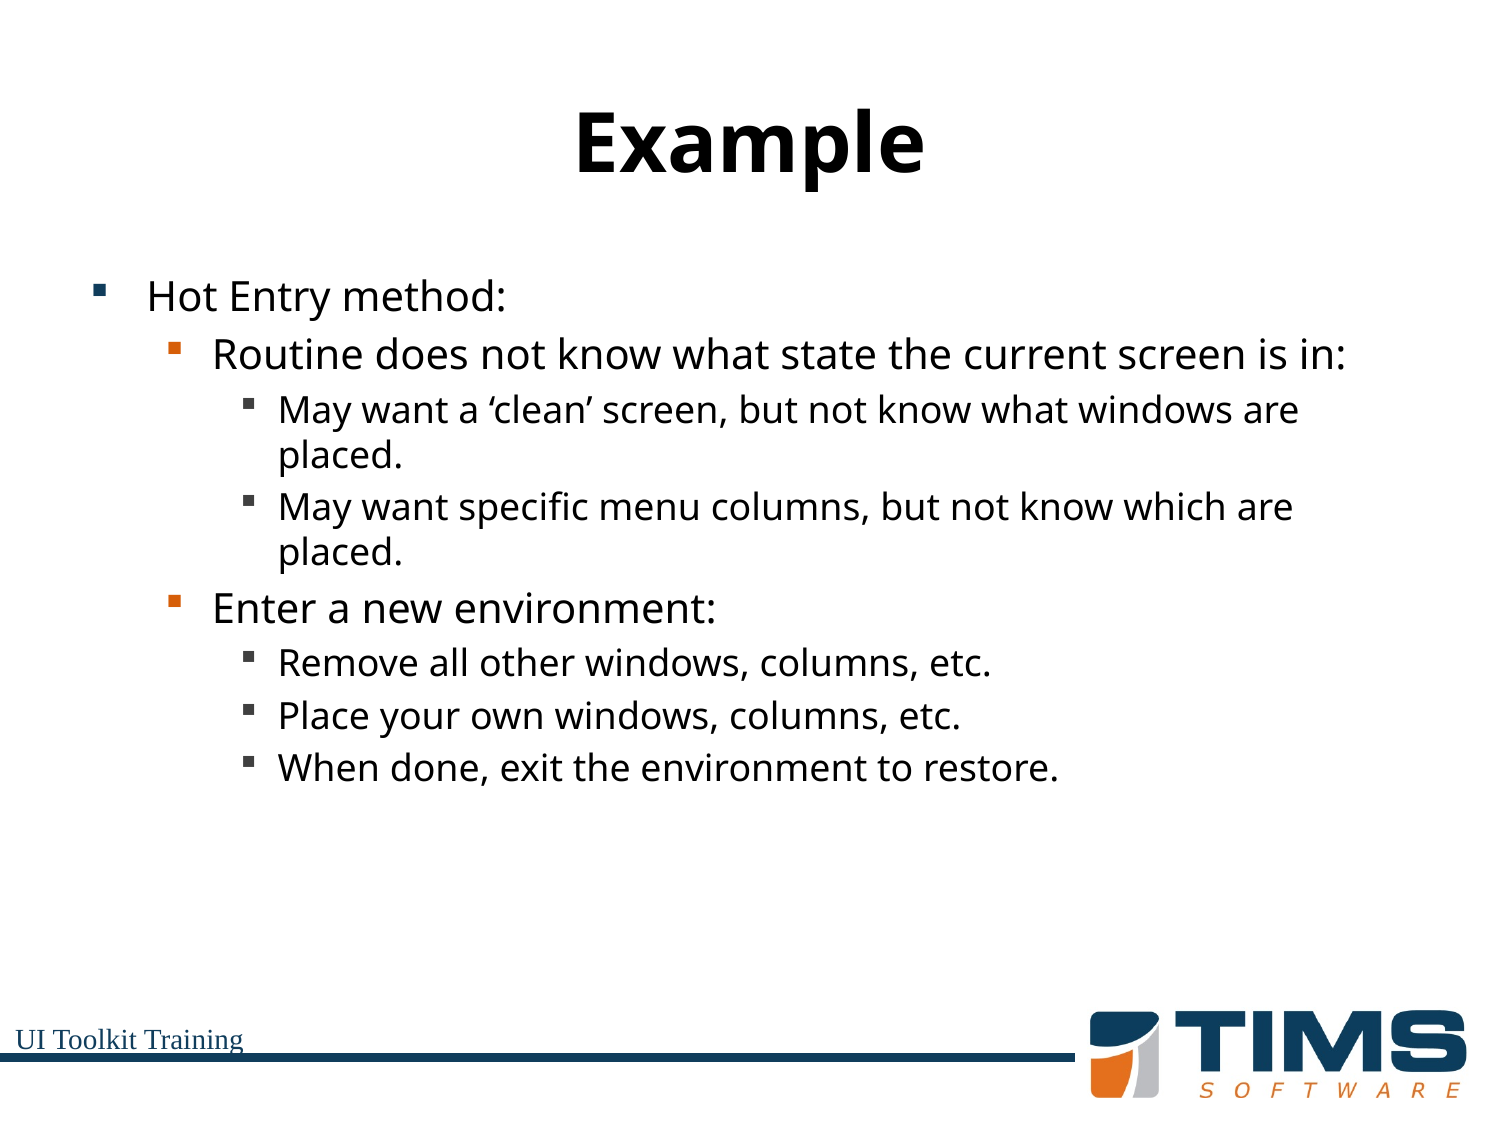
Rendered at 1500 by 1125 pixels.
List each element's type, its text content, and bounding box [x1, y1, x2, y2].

list Hot Entry method: Routine does not know what state the current screen is in: May want a ‘clean’ screen, but not know what windows are placed. May want specific menu columns, but not know which are placed. Enter a new environment: Remove all other windows, columns, etc. Place your own windows, columns, etc. When done, exit the environment to restore. [75, 262, 1425, 1005]
footer UI Toolkit Training [0, 1012, 650, 1088]
title Example [75, 45, 1425, 233]
picture [1087, 1007, 1469, 1098]
